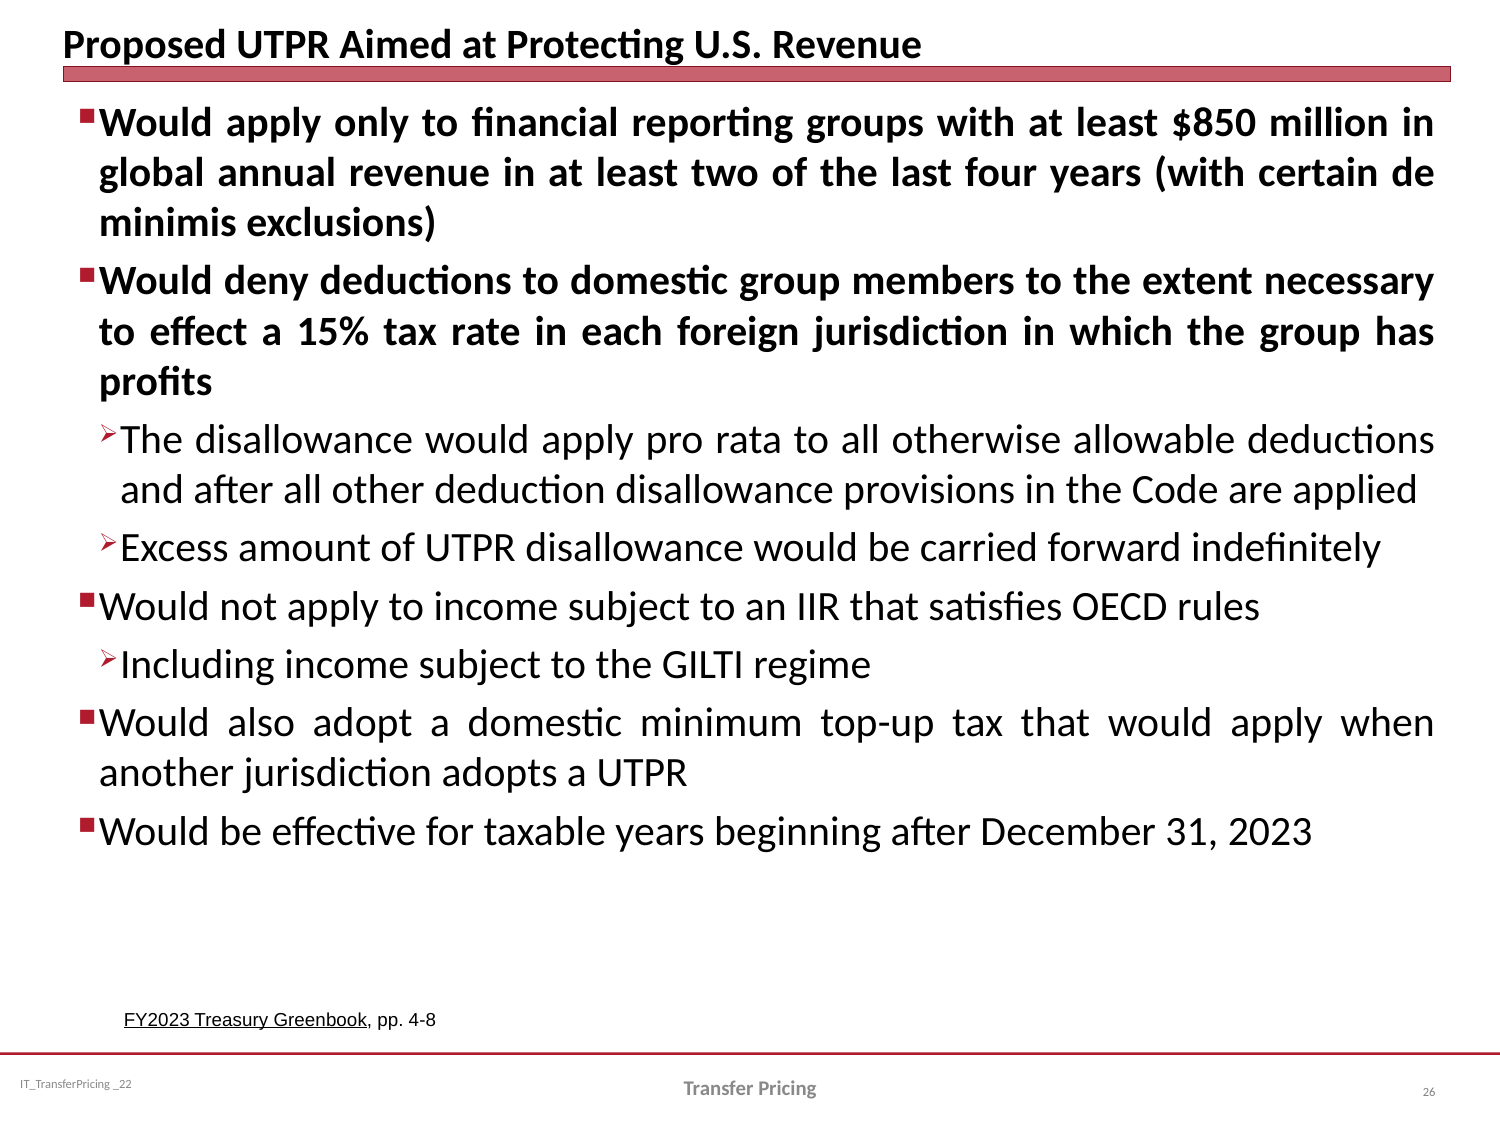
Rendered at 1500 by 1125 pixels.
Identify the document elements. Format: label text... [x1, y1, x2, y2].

list Would apply only to financial reporting groups with at least $850 million in global annual revenue in at least two of the last four years (with certain de minimis exclusions) Would deny deductions to domestic group members to the extent necessary to effect a 15% tax rate in each foreign jurisdiction in which the group has profits The disallowance would apply pro rata to all otherwise allowable deductions and after all other deduction disallowance provisions in the Code are applied Excess amount of UTPR disallowance would be carried forward indefinitely Would not apply to income subject to an IIR that satisfies OECD rules Including income subject to the GILTI regime Would also adopt a domestic minimum top-up tax that would apply when another jurisdiction adopts a UTPR Would be effective for taxable years beginning after December 31, 2023 [63, 87, 1451, 1041]
text_box FY2023 Treasury Greenbook, pp. 4-8 [112, 1001, 1142, 1036]
footer Transfer Pricing [512, 1056, 988, 1117]
title Proposed UTPR Aimed at Protecting U.S. Revenue [62, 6, 1451, 67]
slide_number 26 [1375, 1061, 1451, 1122]
